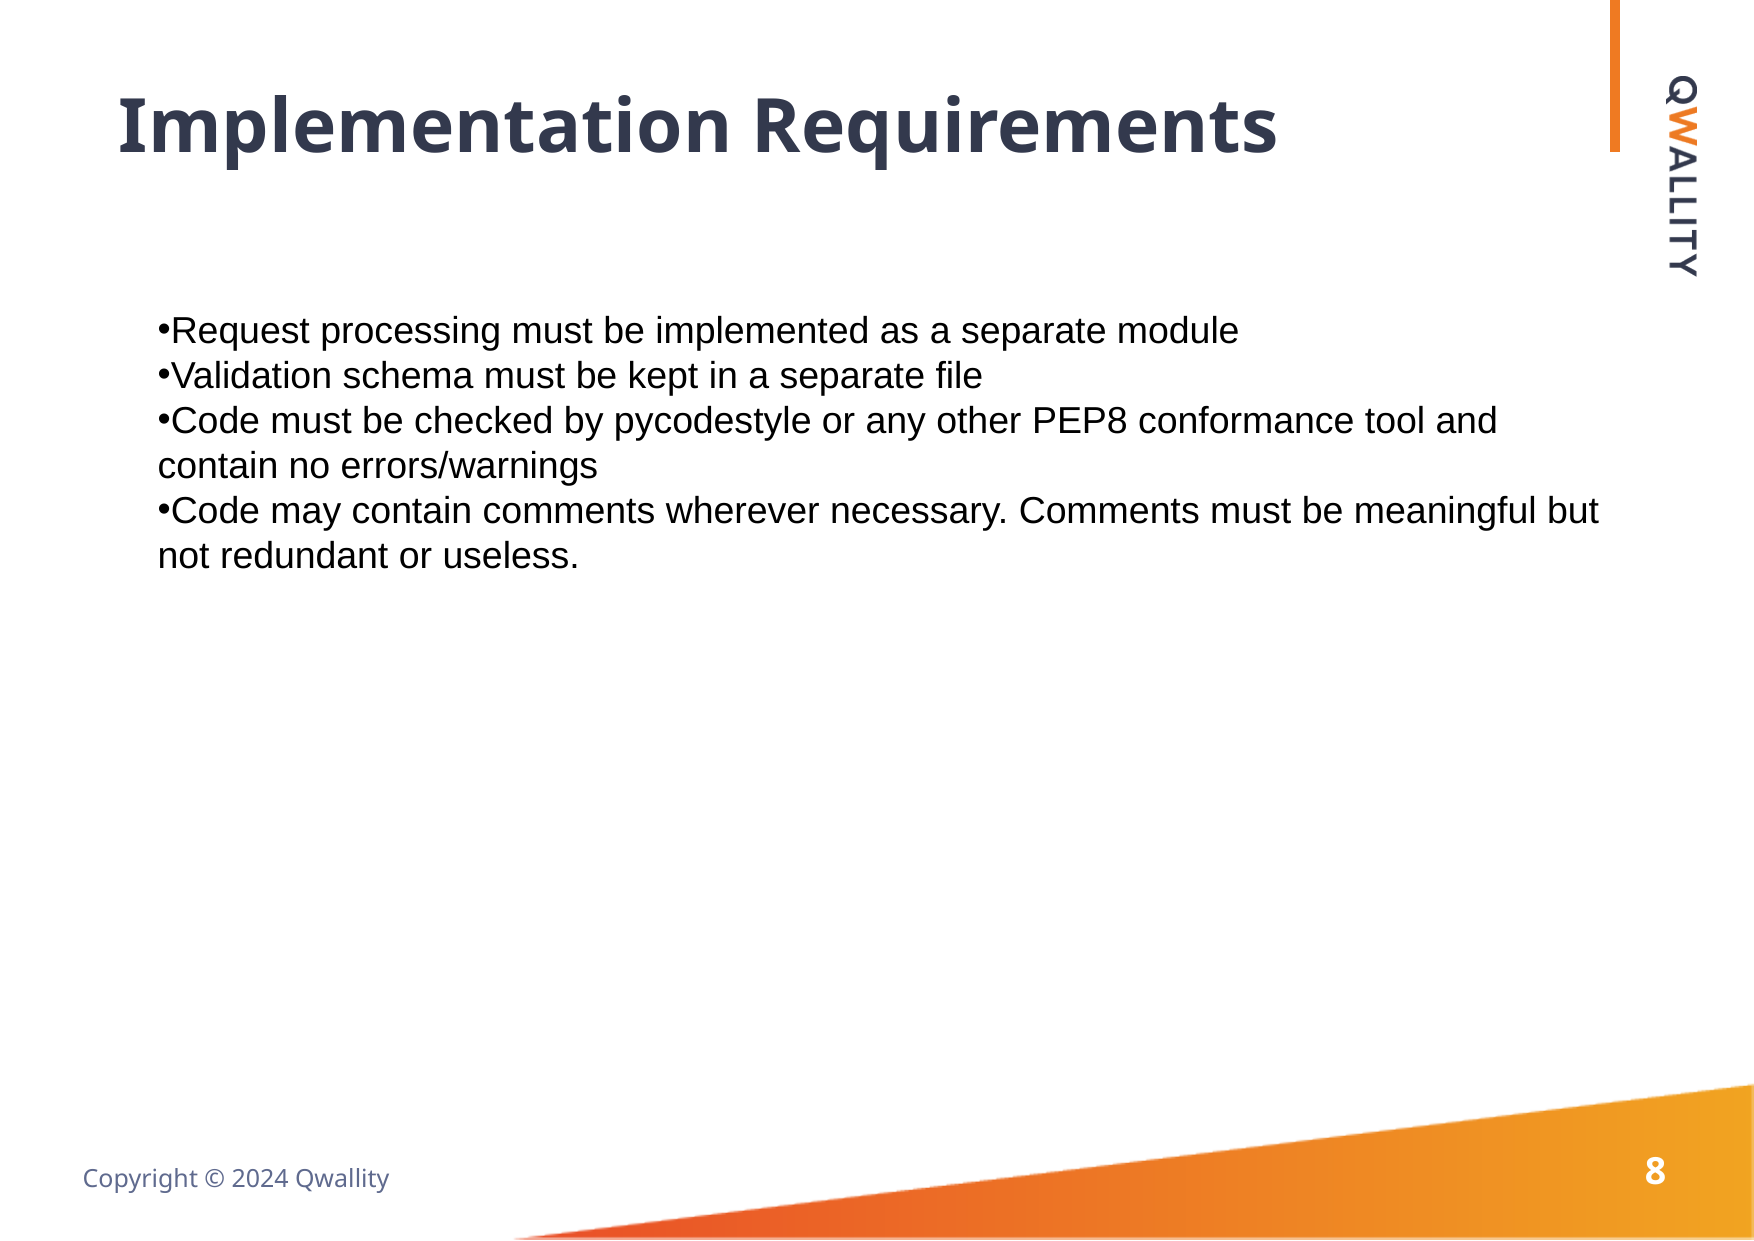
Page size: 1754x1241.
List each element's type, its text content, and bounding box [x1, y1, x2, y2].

slide_number 8 [1615, 1139, 1697, 1206]
picture [0, 1034, 1754, 1240]
picture [1666, 76, 1697, 277]
title Implementation Requirements [118, 17, 1504, 240]
text_box Request processing must be implemented as a separate module Validation schema must be kept in a separate file Code must be checked by pycodestyle or any other PEP8 conformance tool and contain no errors/warnings Code may contain comments wherever necessary. Comments must be meaningful but not redundant or useless. [142, 298, 1640, 719]
